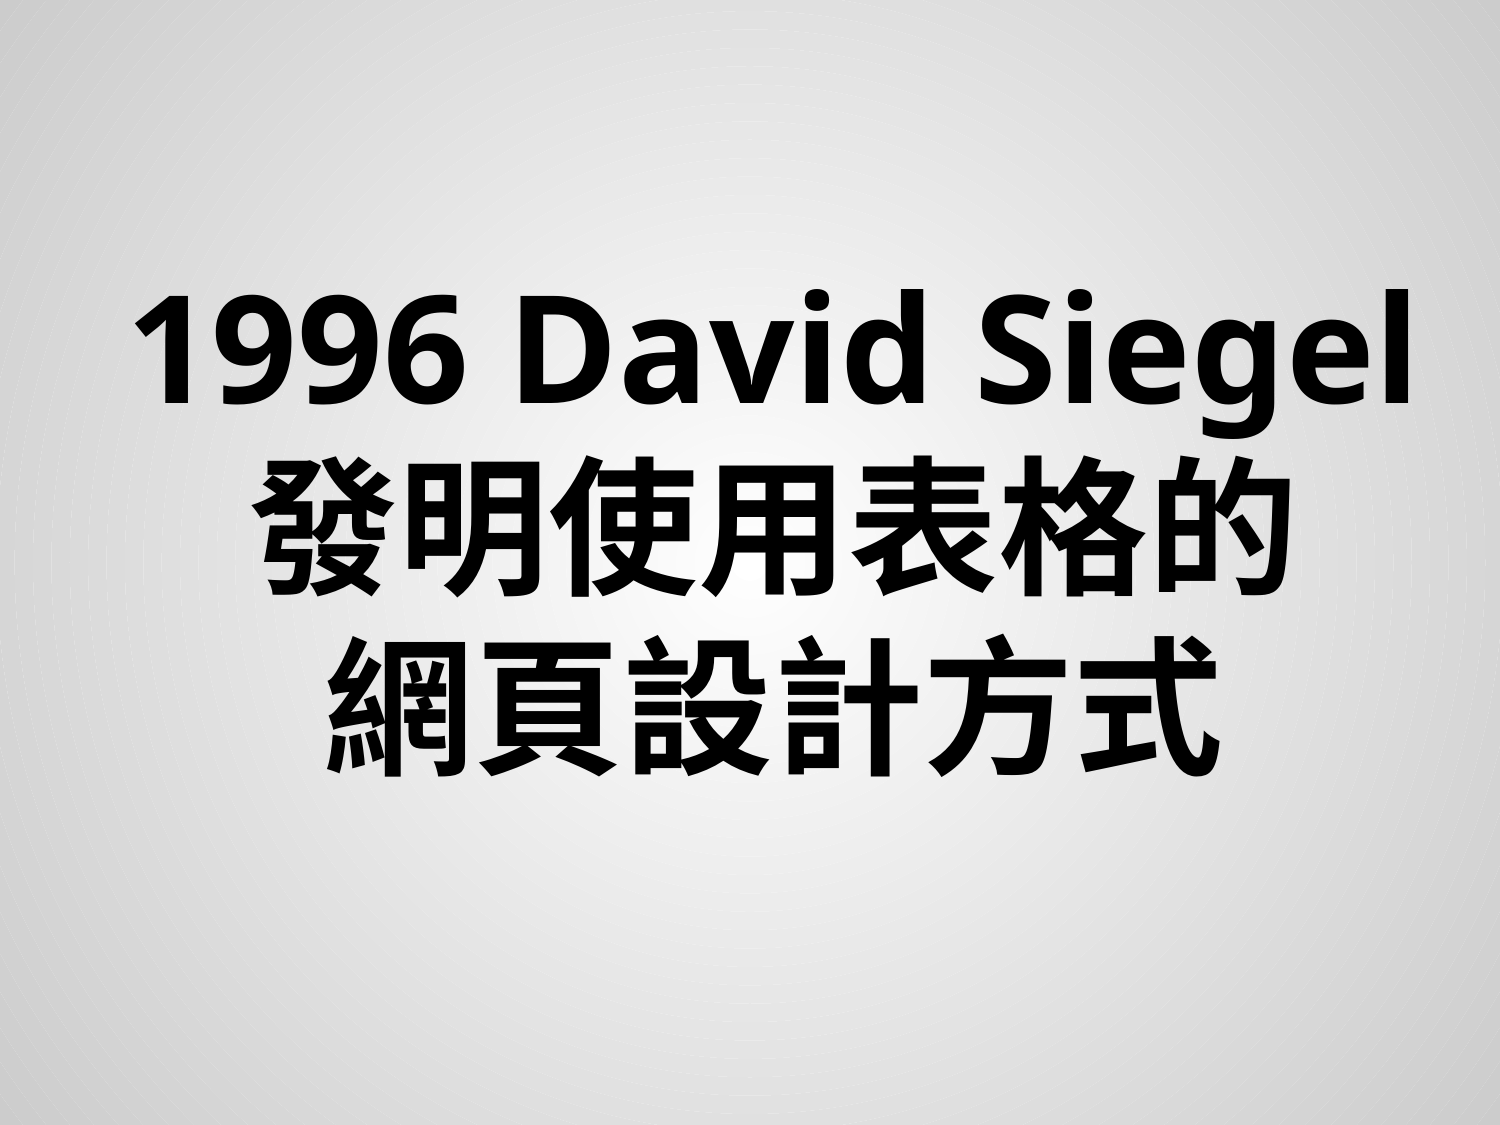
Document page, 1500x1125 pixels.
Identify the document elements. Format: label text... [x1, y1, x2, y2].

title 1996 David Siegel 發明使用表格的 網頁設計方式 [5, 439, 1493, 809]
